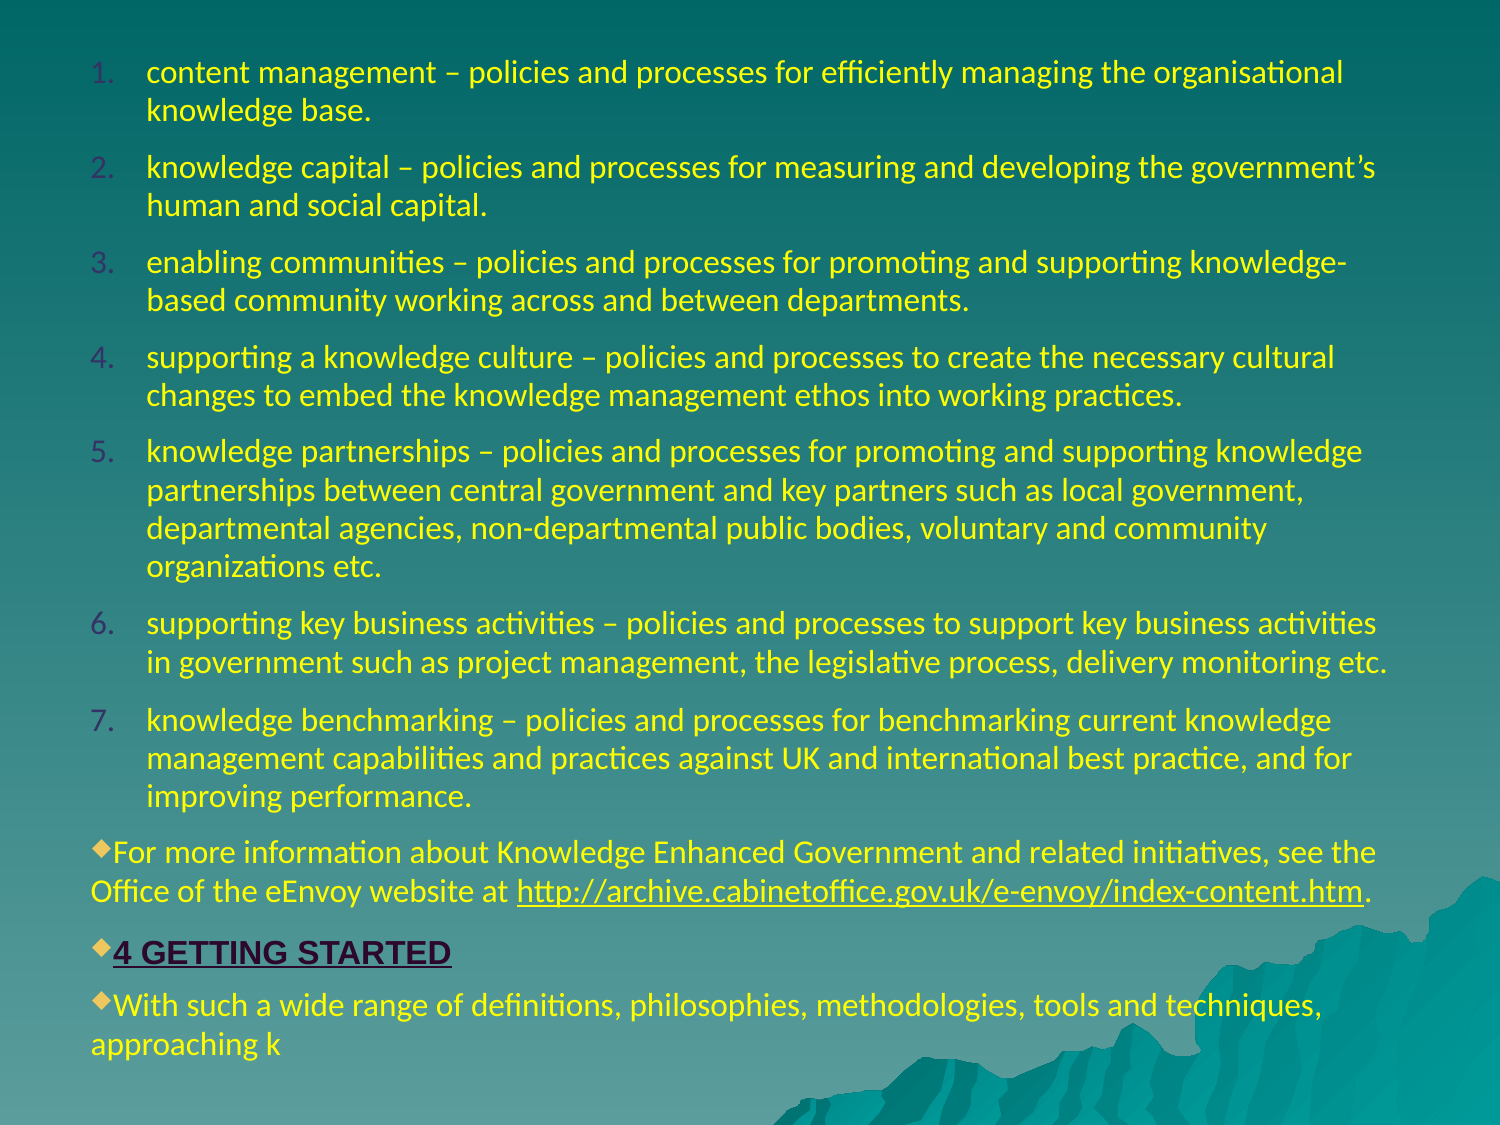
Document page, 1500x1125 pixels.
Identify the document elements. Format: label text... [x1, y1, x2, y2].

list content management – policies and processes for efficiently managing the organisational knowledge base. knowledge capital – policies and processes for measuring and developing the government’s human and social capital. enabling communities – policies and processes for promoting and supporting knowledge-based community working across and between departments. supporting a knowledge culture – policies and processes to create the necessary cultural changes to embed the knowledge management ethos into working practices. knowledge partnerships – policies and processes for promoting and supporting knowledge partnerships between central government and key partners such as local government, departmental agencies, non-departmental public bodies, voluntary and community organizations etc. supporting key business activities – policies and processes to support key business activities in government such as project management, the legislative process, delivery monitoring etc. knowledge benchmarking – policies and processes for benchmarking current knowledge management capabilities and practices against UK and international best practice, and for improving performance. For more information about Knowledge Enhanced Government and related initiatives, see the Office of the eEnvoy website at http://archive.cabinetoffice.gov.uk/e-envoy/index-content.htm. 4 GETTING STARTED With such a wide range of definitions, philosophies, methodologies, tools and techniques, approaching k [74, 45, 1426, 1006]
